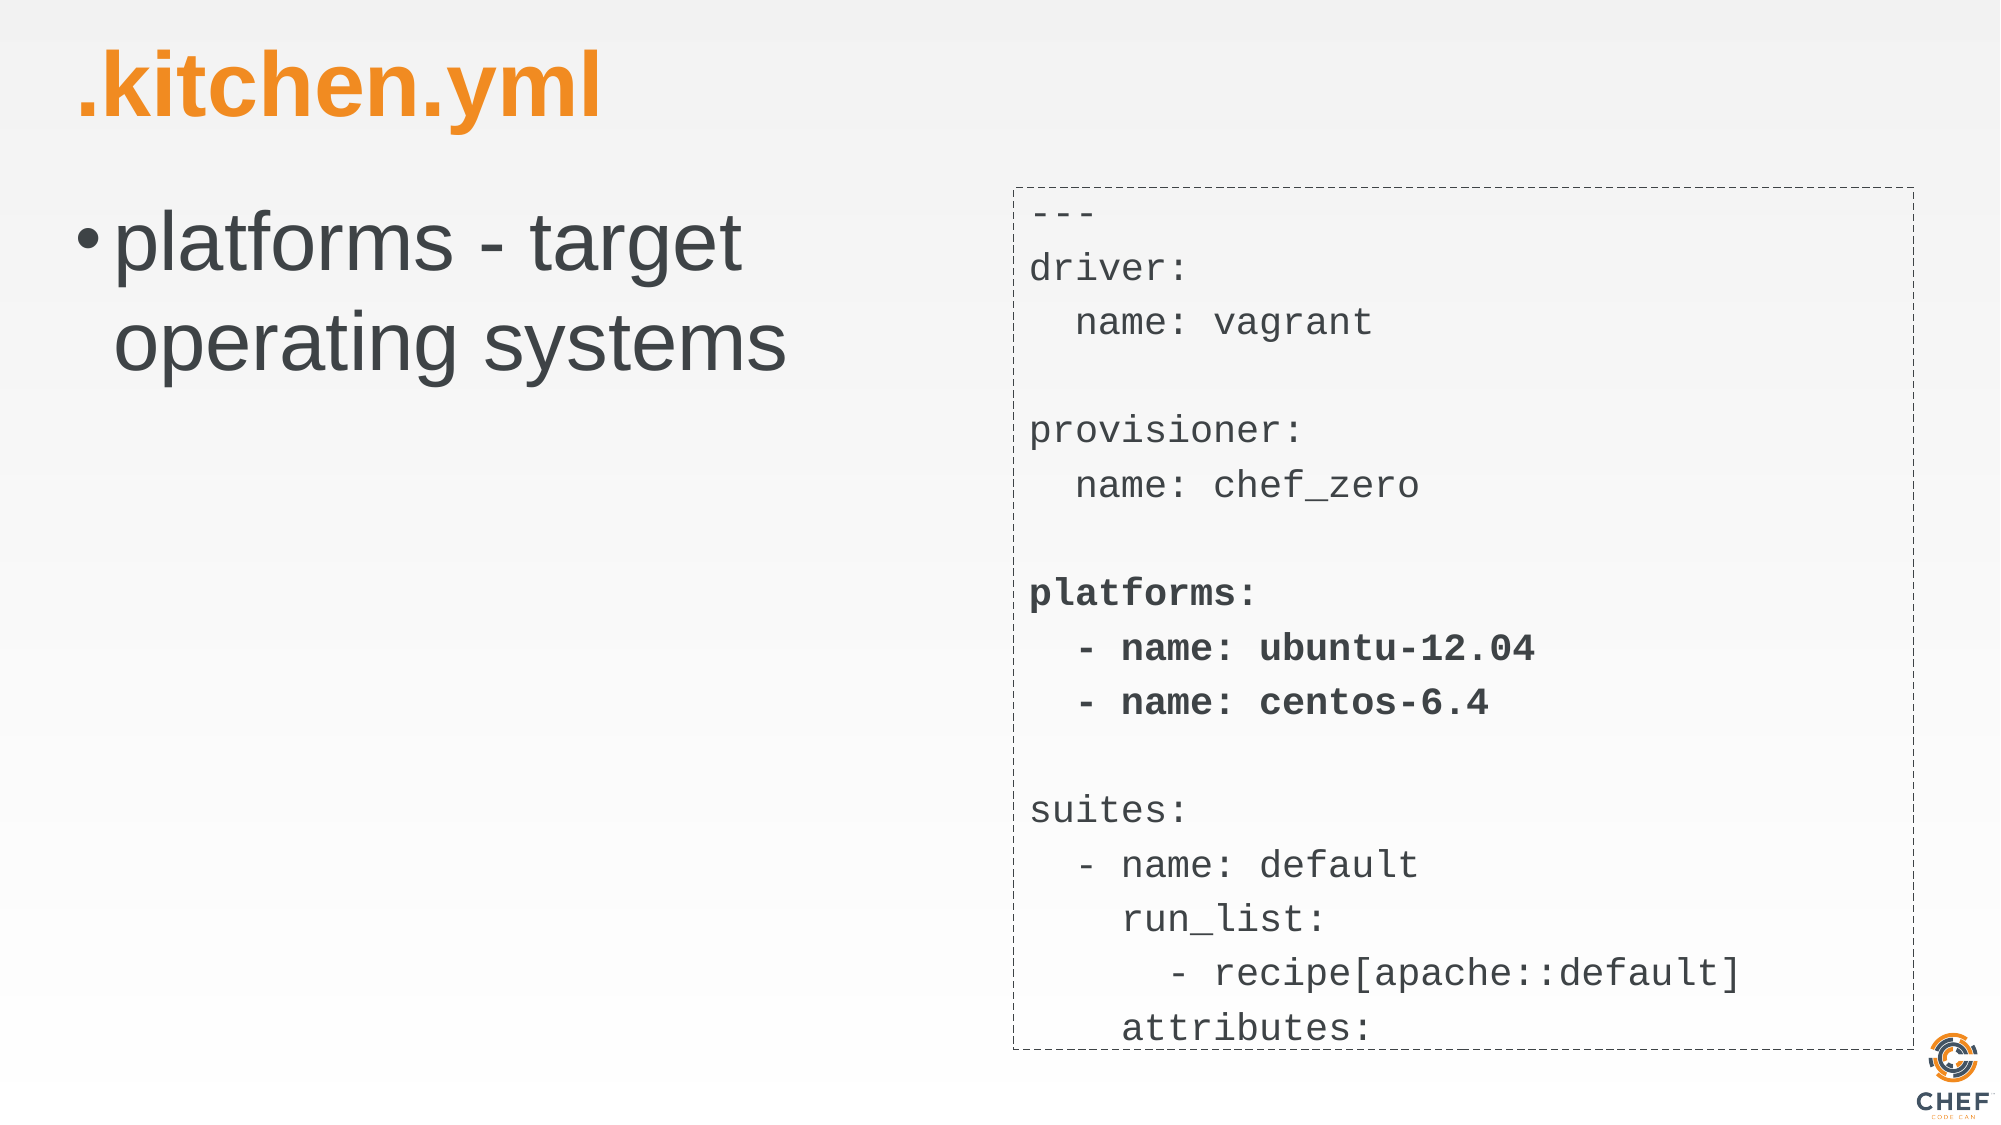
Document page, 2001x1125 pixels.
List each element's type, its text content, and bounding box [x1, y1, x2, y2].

title .kitchen.yml [75, 37, 1913, 140]
list --- driver: name: vagrant provisioner: name: chef_zero platforms: - name: ubuntu-12.04 - name: centos-6.4 suites: - name: default run_list: - recipe[apache::default] attributes: [1013, 187, 1914, 1050]
picture [1911, 1027, 2000, 1125]
list platforms - target operating systems [75, 187, 975, 1050]
